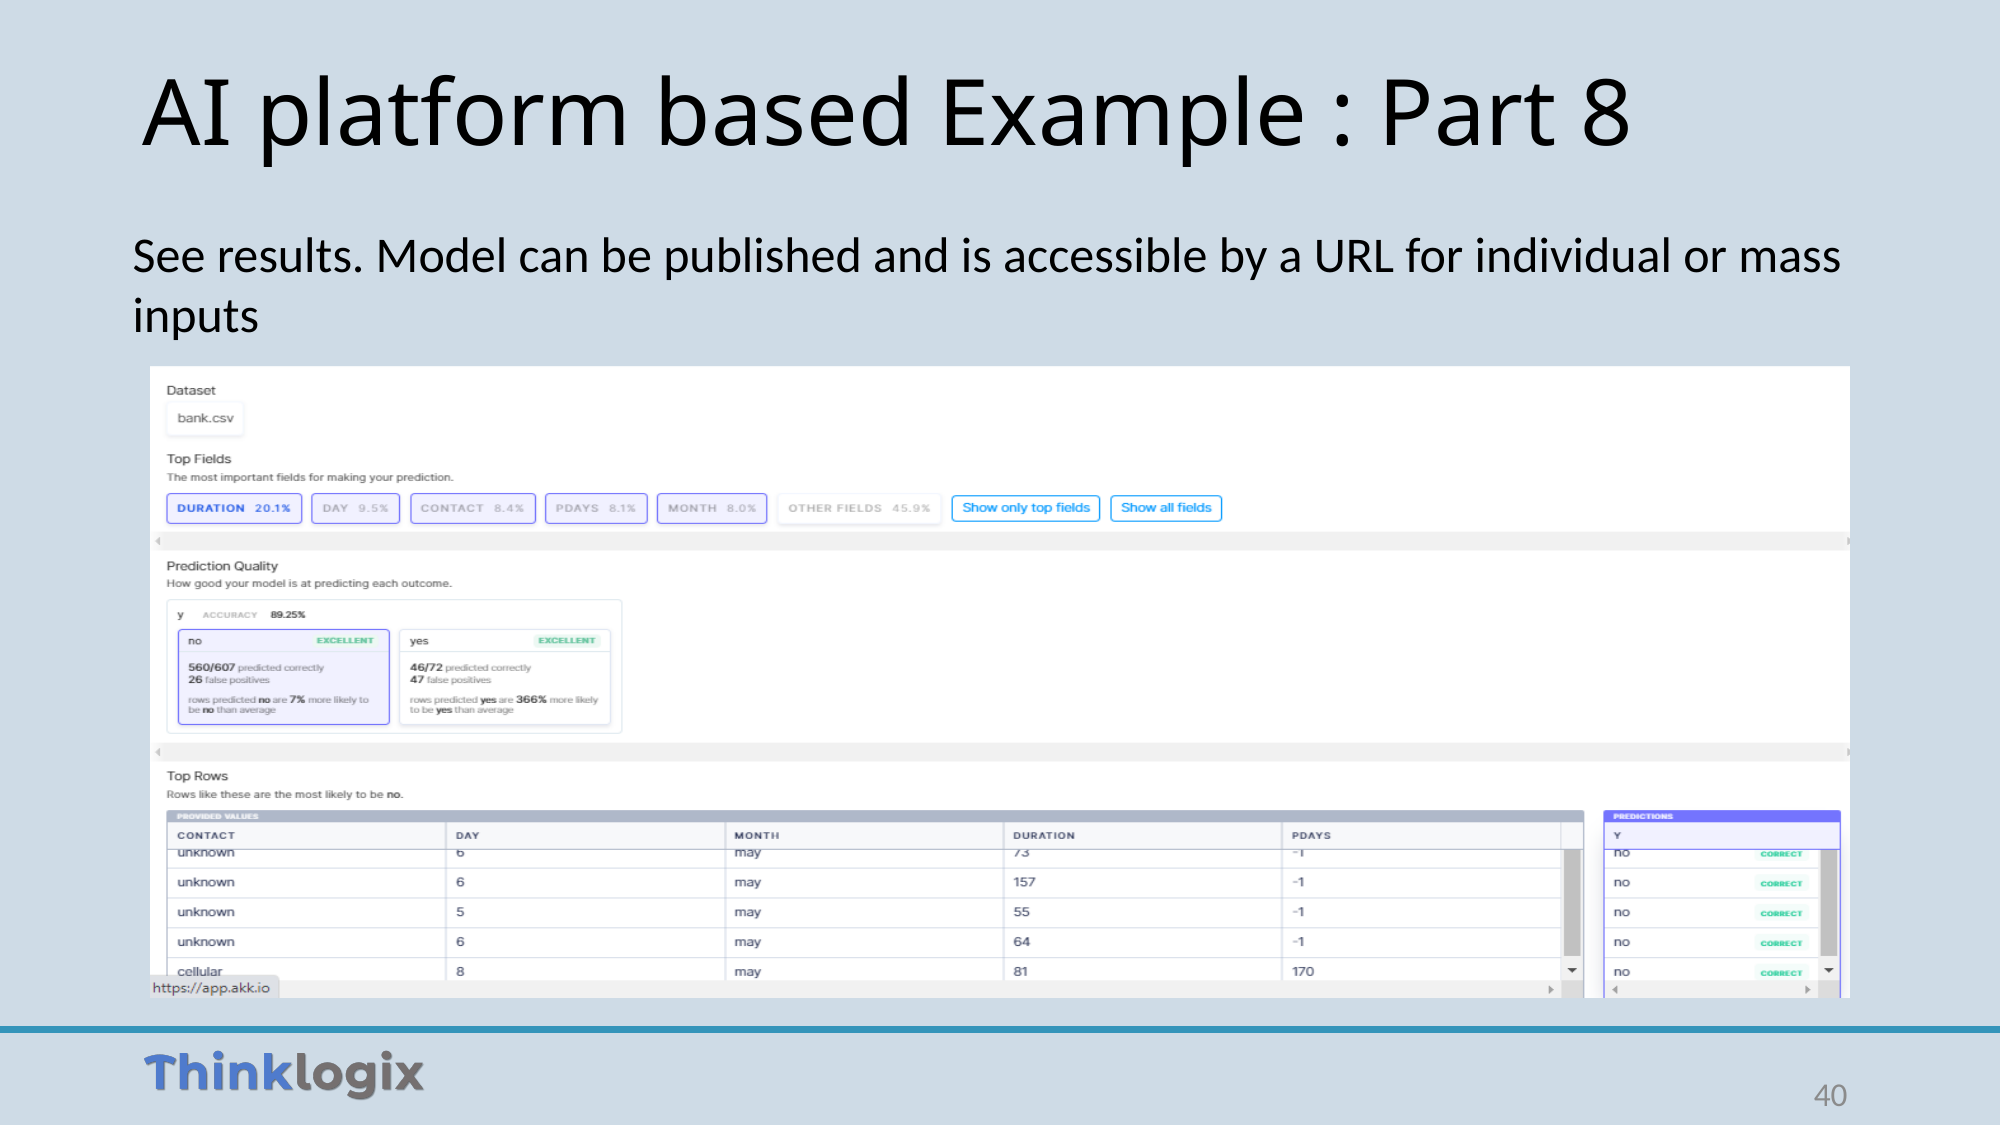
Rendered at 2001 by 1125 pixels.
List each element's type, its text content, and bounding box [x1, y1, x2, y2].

picture [149, 366, 1850, 998]
text_box See results. Model can be published and is accessible by a URL for individual or mass inputs [117, 214, 1863, 350]
title AI platform based Example : Part 8 [127, 59, 1853, 200]
picture [115, 1036, 456, 1109]
slide_number 40 [1412, 1042, 1863, 1103]
